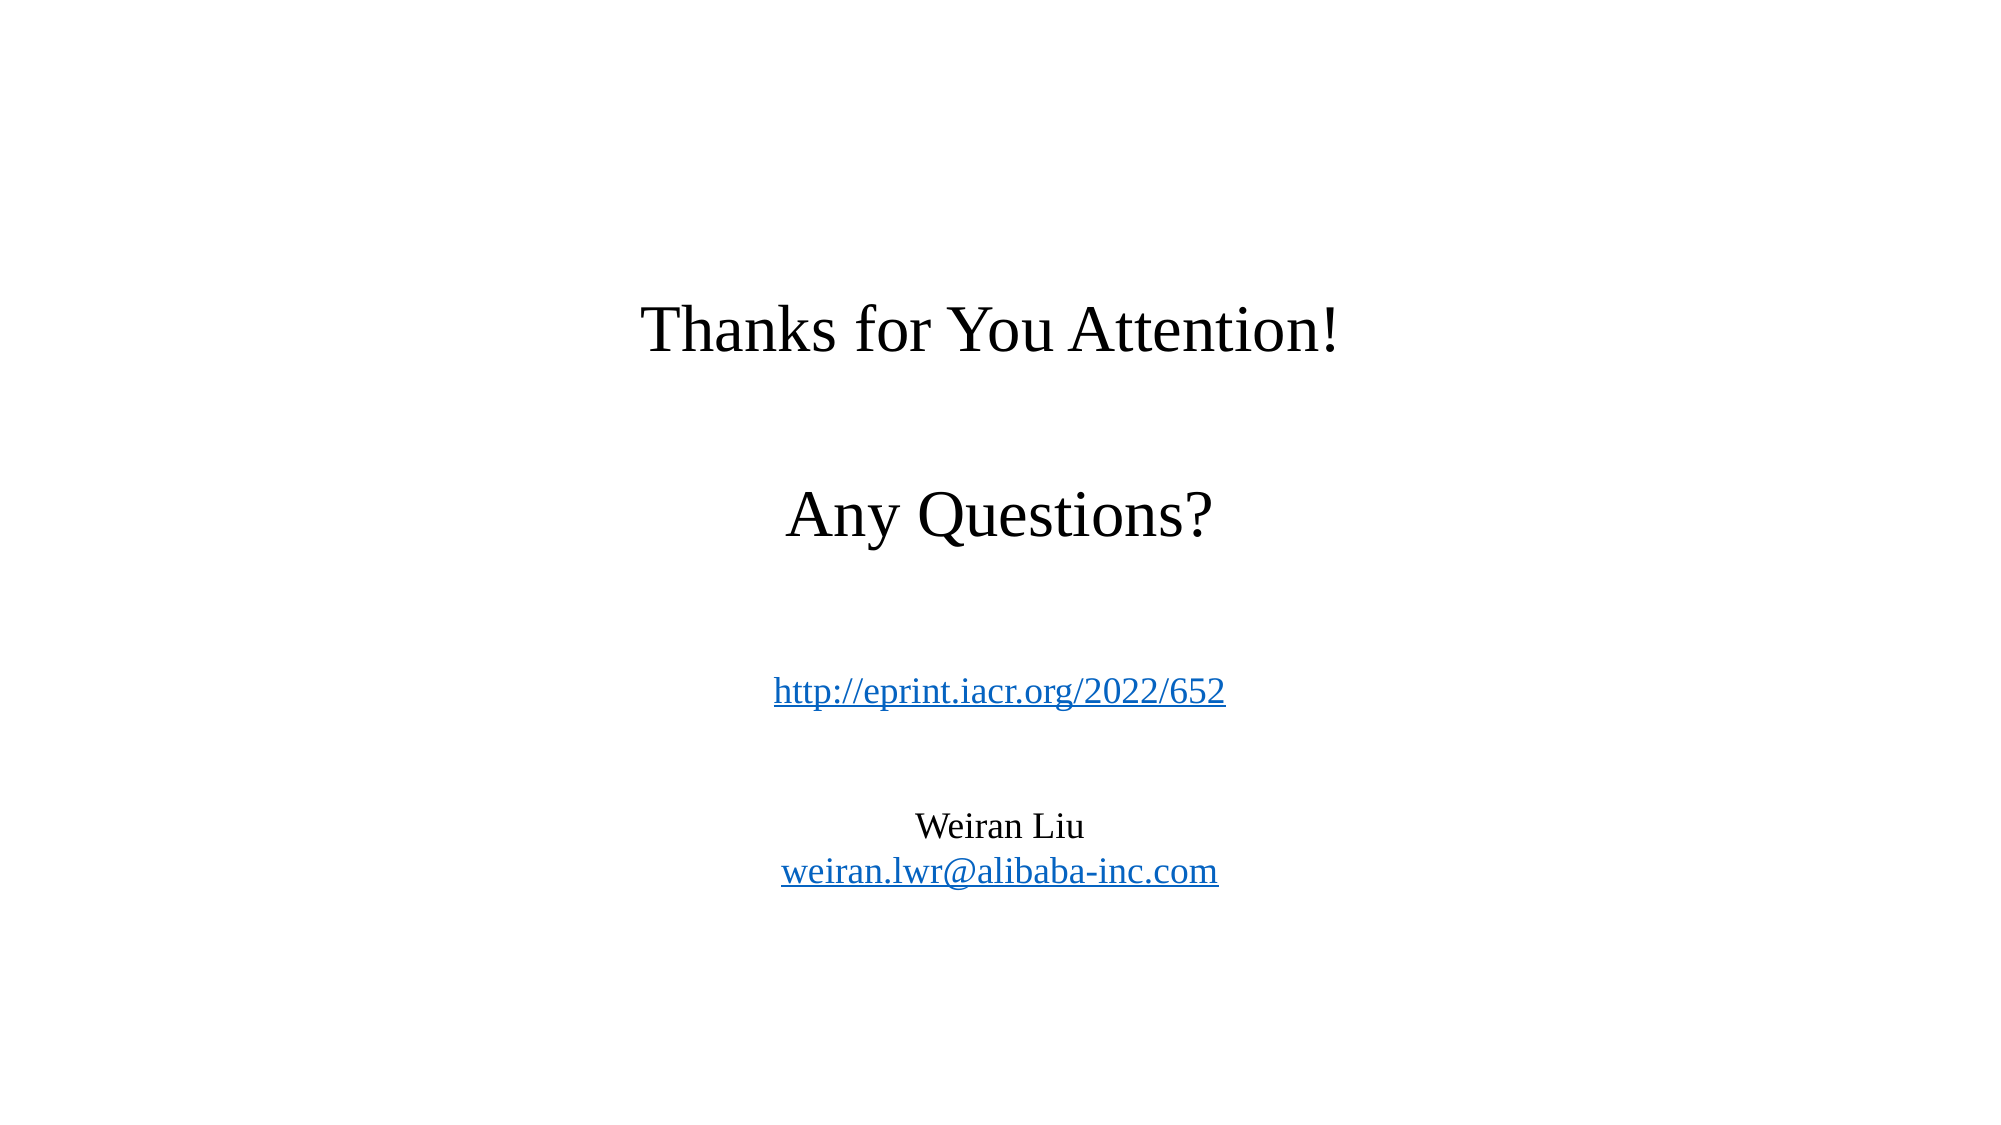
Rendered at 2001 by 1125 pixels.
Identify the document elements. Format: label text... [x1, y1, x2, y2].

list Thanks for You Attention! Any Questions? [137, 195, 1863, 909]
text_box http://eprint.iacr.org/2022/652 Weiran Liu weiran.lwr@alibaba-inc.com [500, 658, 1500, 898]
